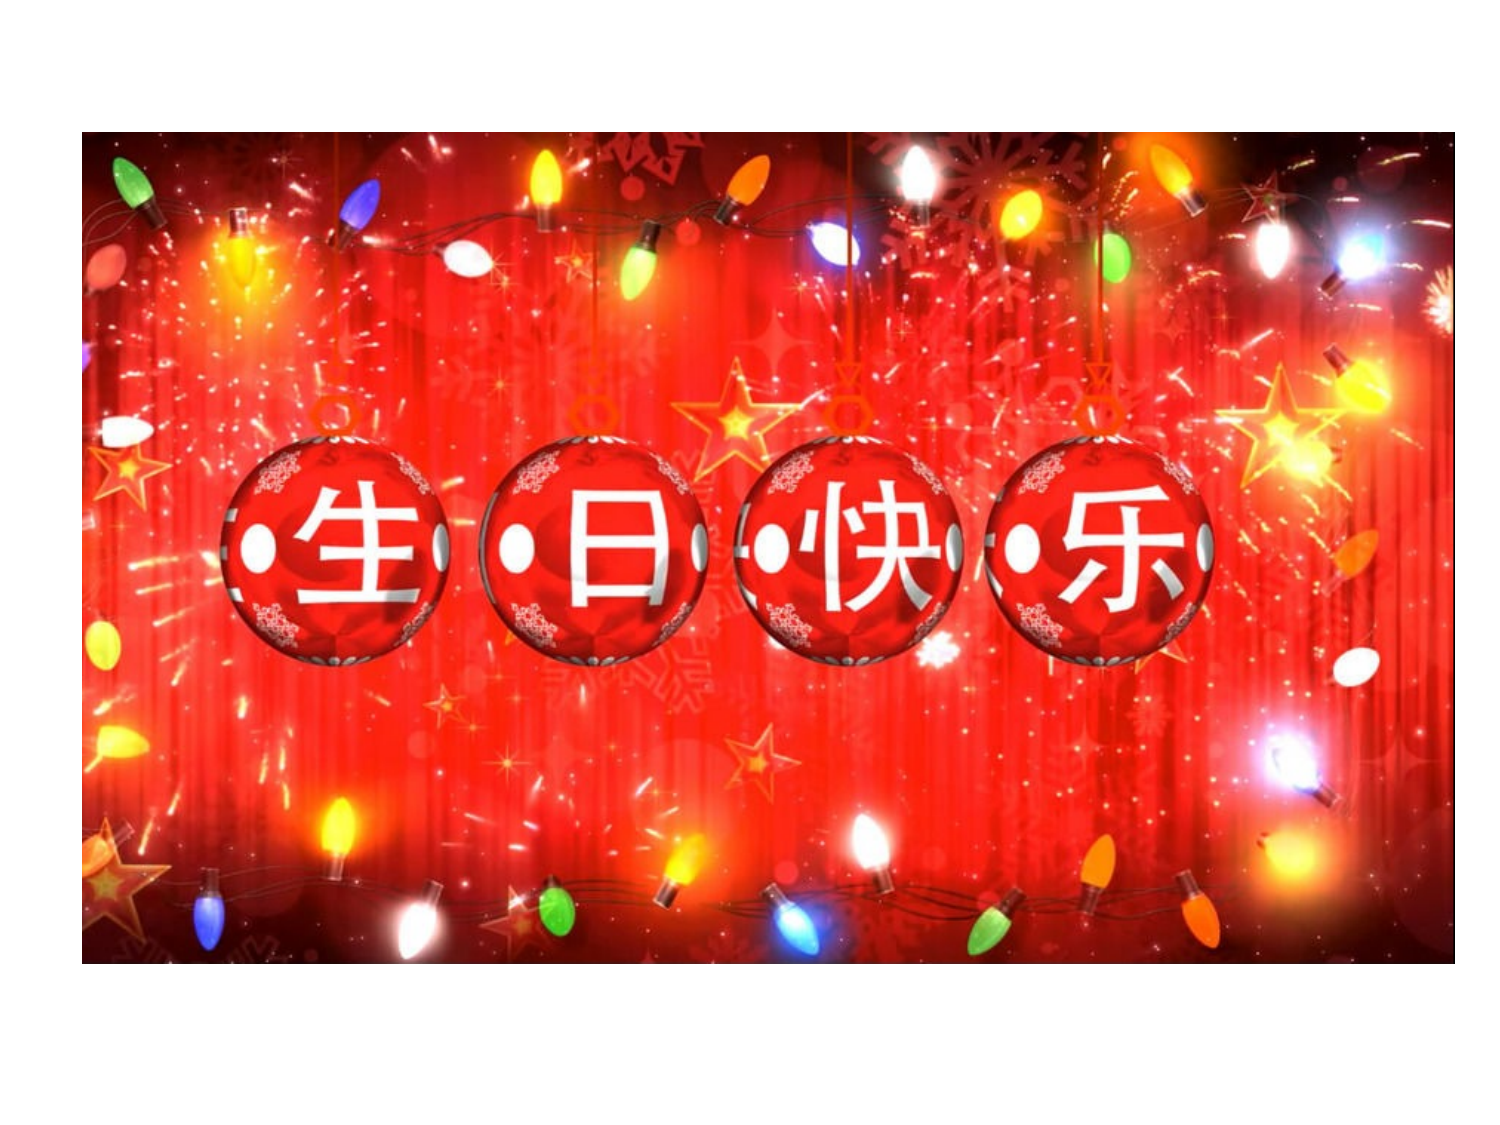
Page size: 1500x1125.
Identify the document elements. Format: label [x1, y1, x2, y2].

picture [81, 132, 1455, 964]
